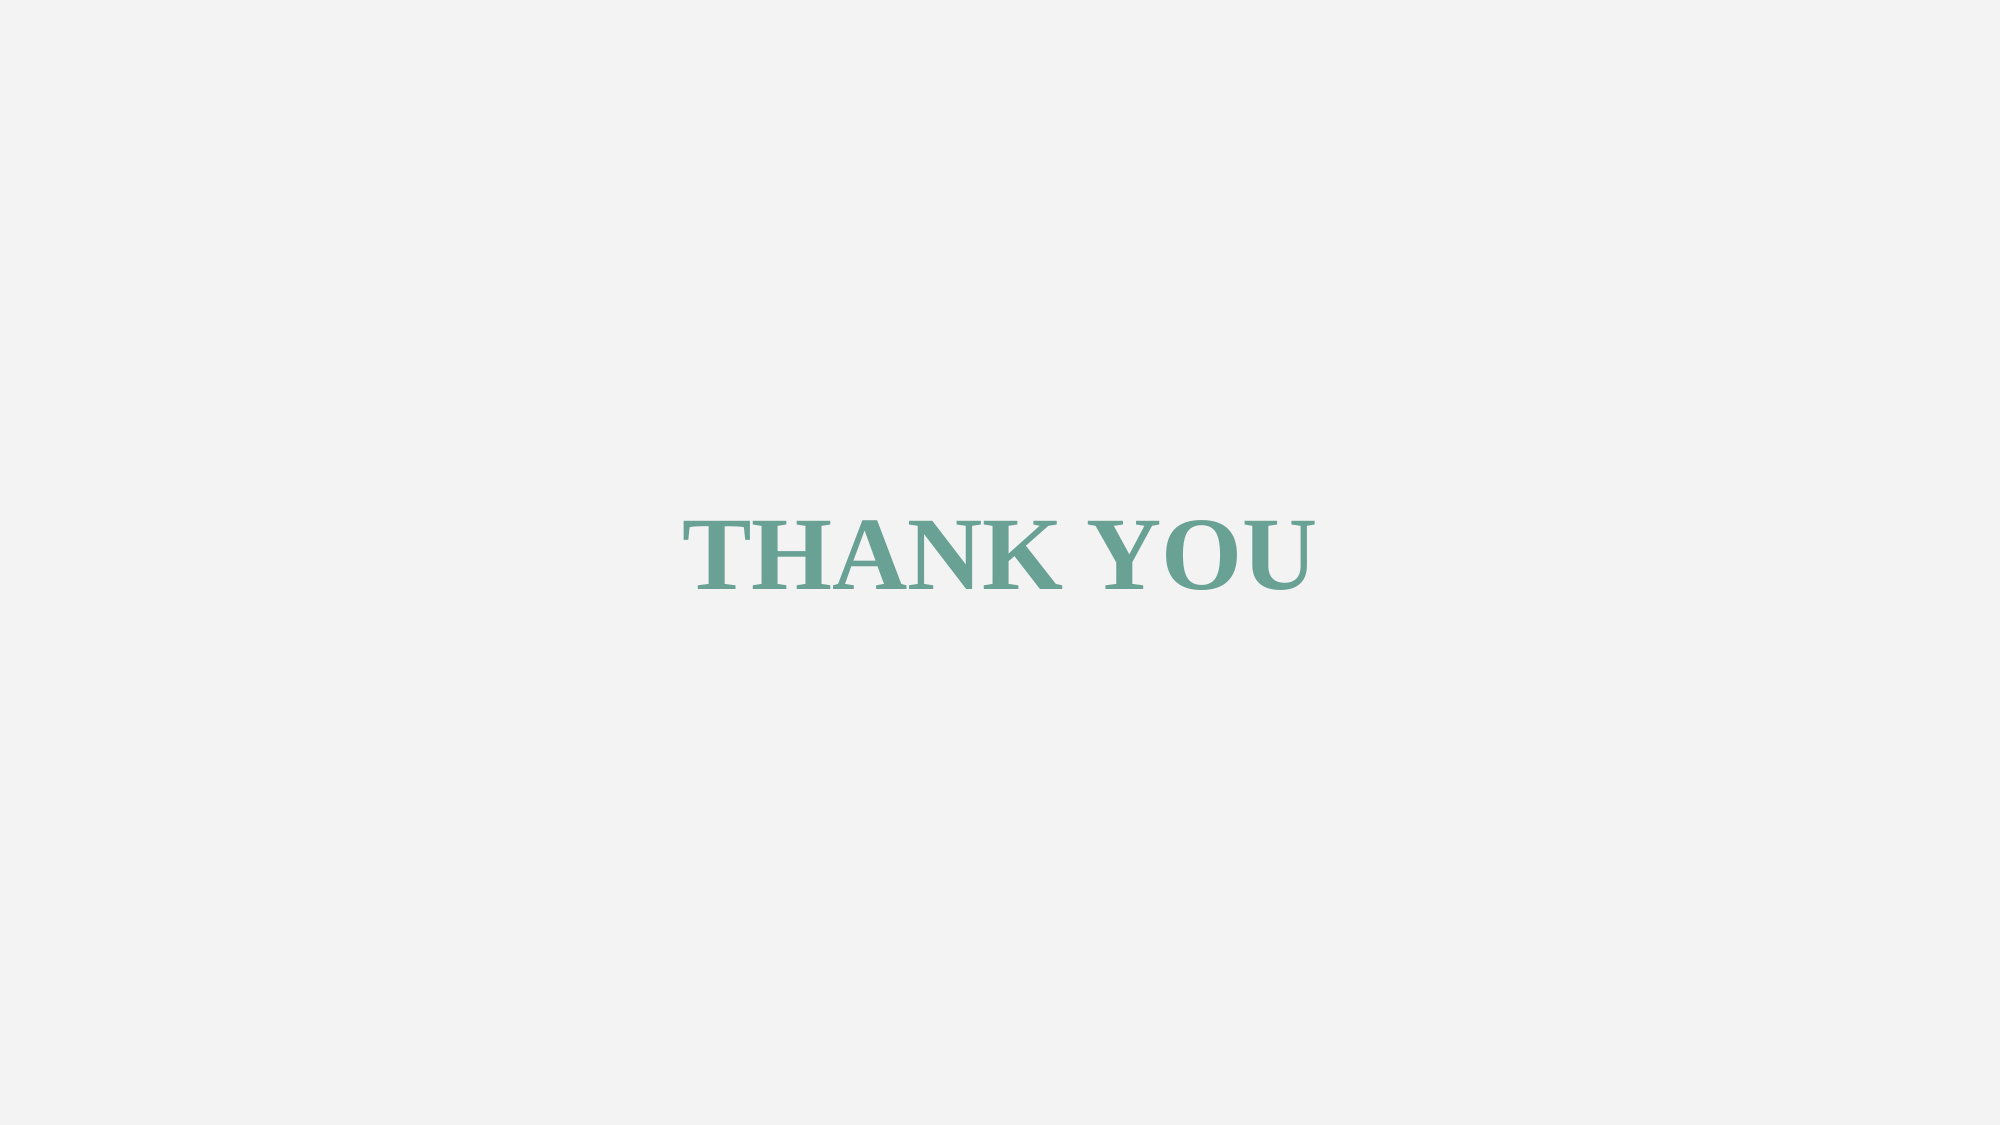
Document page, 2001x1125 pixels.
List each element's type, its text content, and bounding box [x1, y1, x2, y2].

list THANK YOU [137, 470, 1863, 1014]
